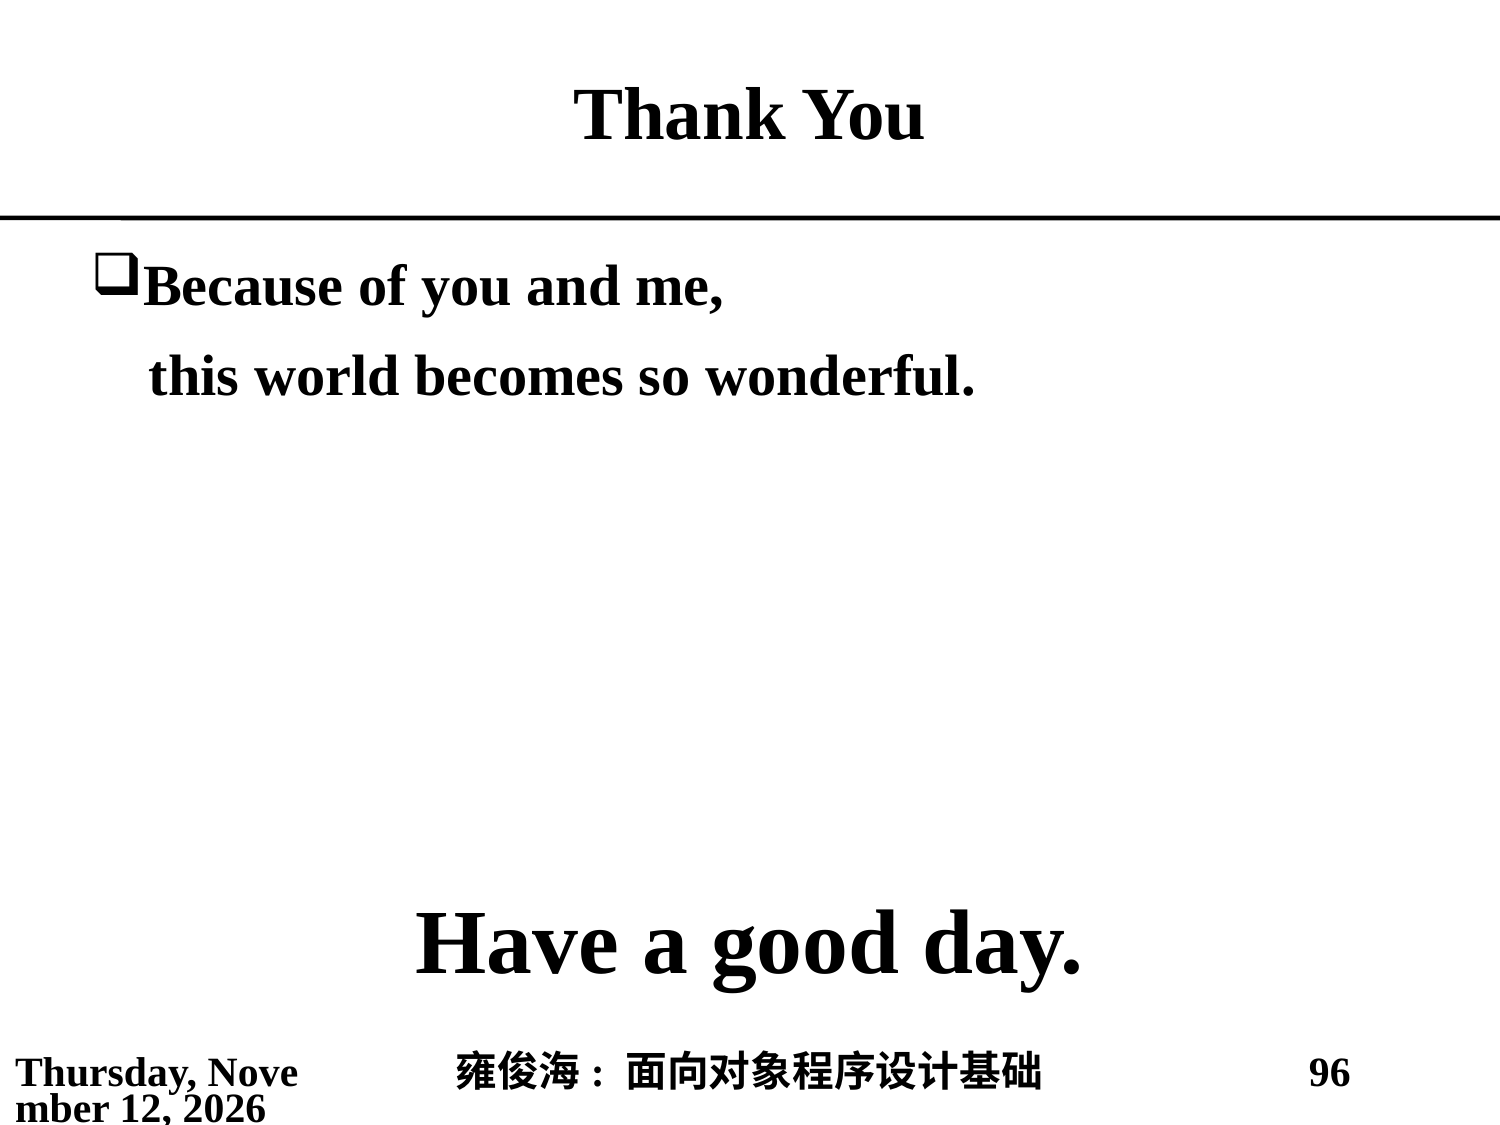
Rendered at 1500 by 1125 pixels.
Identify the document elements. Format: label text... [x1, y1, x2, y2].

title Thank You [0, 0, 1500, 217]
slide_number 96 [1161, 1042, 1499, 1103]
footer 雍俊海: 面向对象程序设计基础 [337, 1042, 1161, 1103]
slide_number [0, 1042, 337, 1103]
list Because of you and me, this world becomes so wonderful. Have a good day. [75, 239, 1425, 1042]
